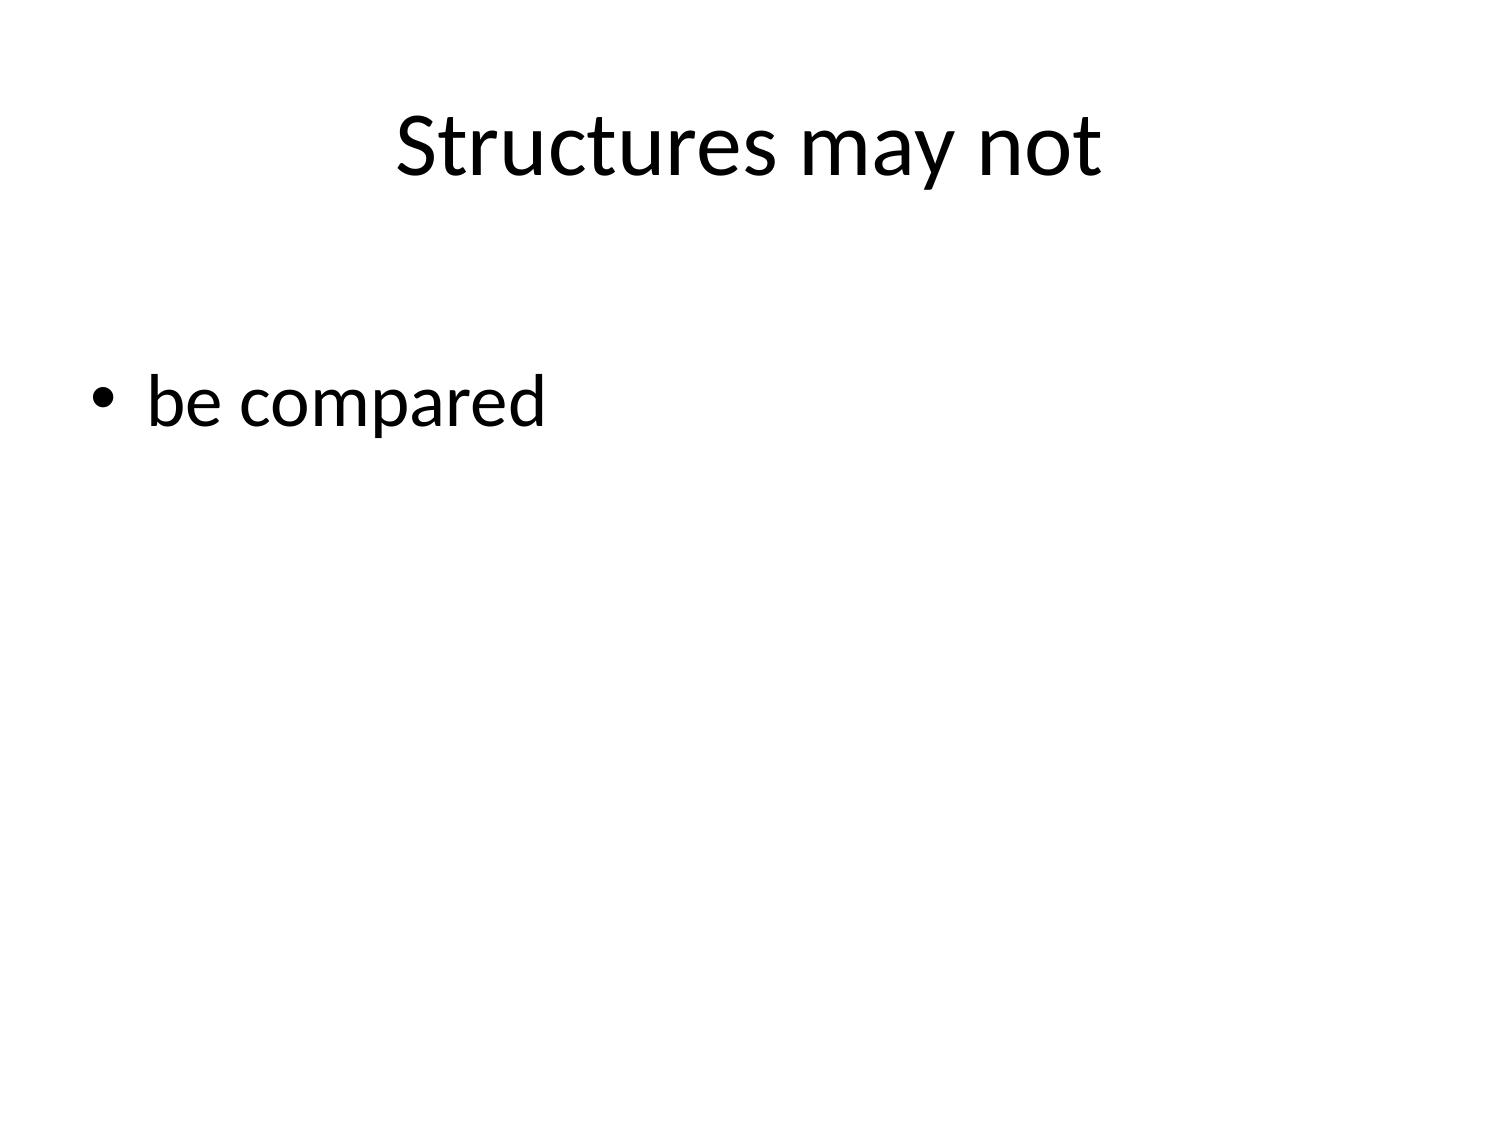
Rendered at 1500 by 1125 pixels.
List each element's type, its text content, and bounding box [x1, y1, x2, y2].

title Structures may not [75, 45, 1425, 233]
list be compared [75, 262, 1425, 1005]
